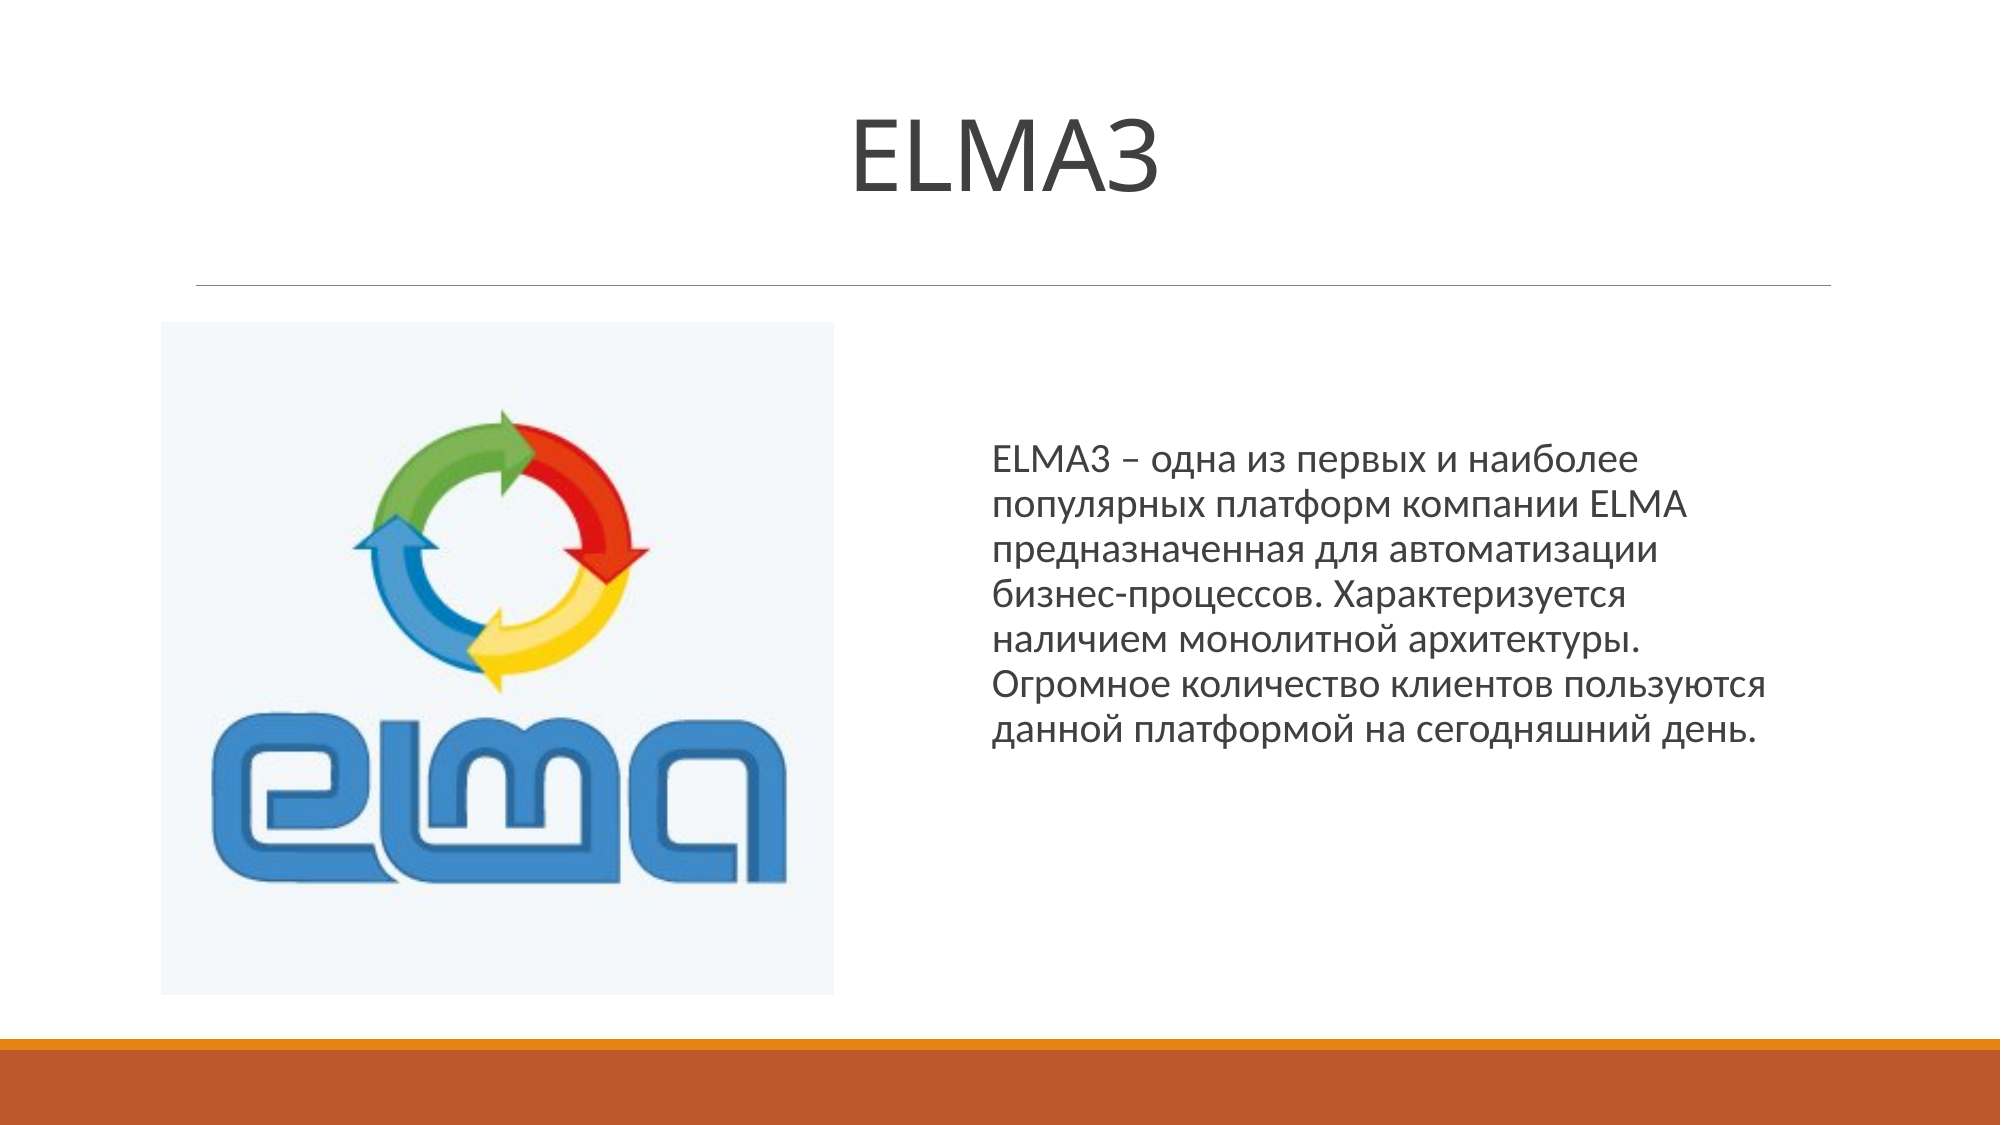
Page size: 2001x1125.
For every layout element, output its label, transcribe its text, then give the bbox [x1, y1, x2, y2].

picture [161, 322, 834, 995]
list ELMA3 – одна из первых и наиболее популярных платформ компании ELMA предназначенная для автоматизации бизнес-процессов. Характеризуется наличием монолитной архитектуры. Огромное количество клиентов пользуются данной платформой на сегодняшний день. [976, 428, 1803, 802]
title ELMA3 [301, 80, 1709, 220]
